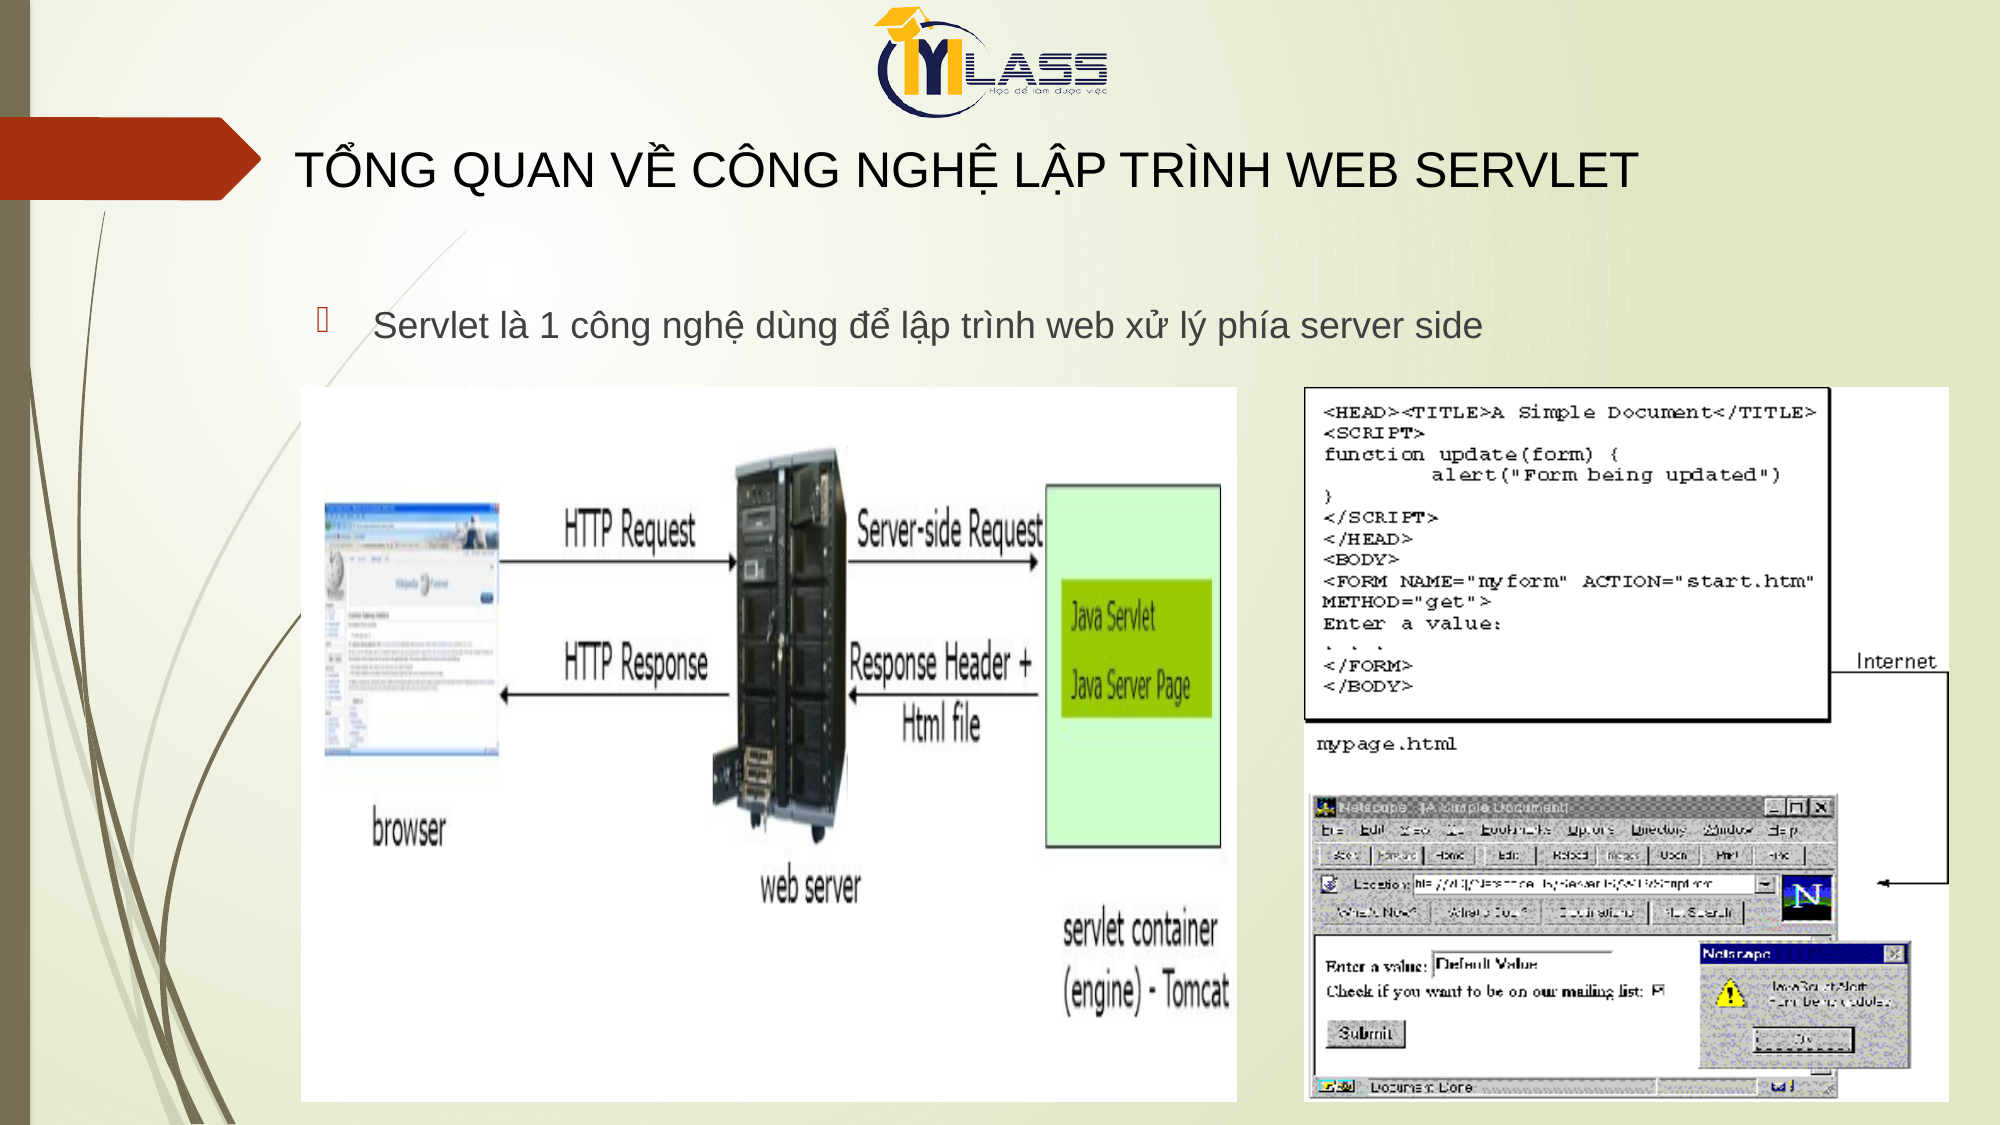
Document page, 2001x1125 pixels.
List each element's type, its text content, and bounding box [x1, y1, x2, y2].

list Servlet là 1 công nghệ dùng để lập trình web xử lý phía server side [301, 293, 1814, 364]
picture [301, 387, 1238, 1103]
text_box TỔNG QUAN VỀ CÔNG NGHỆ LẬP TRÌNH WEB SERVLET [279, 129, 2000, 205]
picture [873, 6, 1107, 118]
picture [1304, 387, 1949, 1103]
